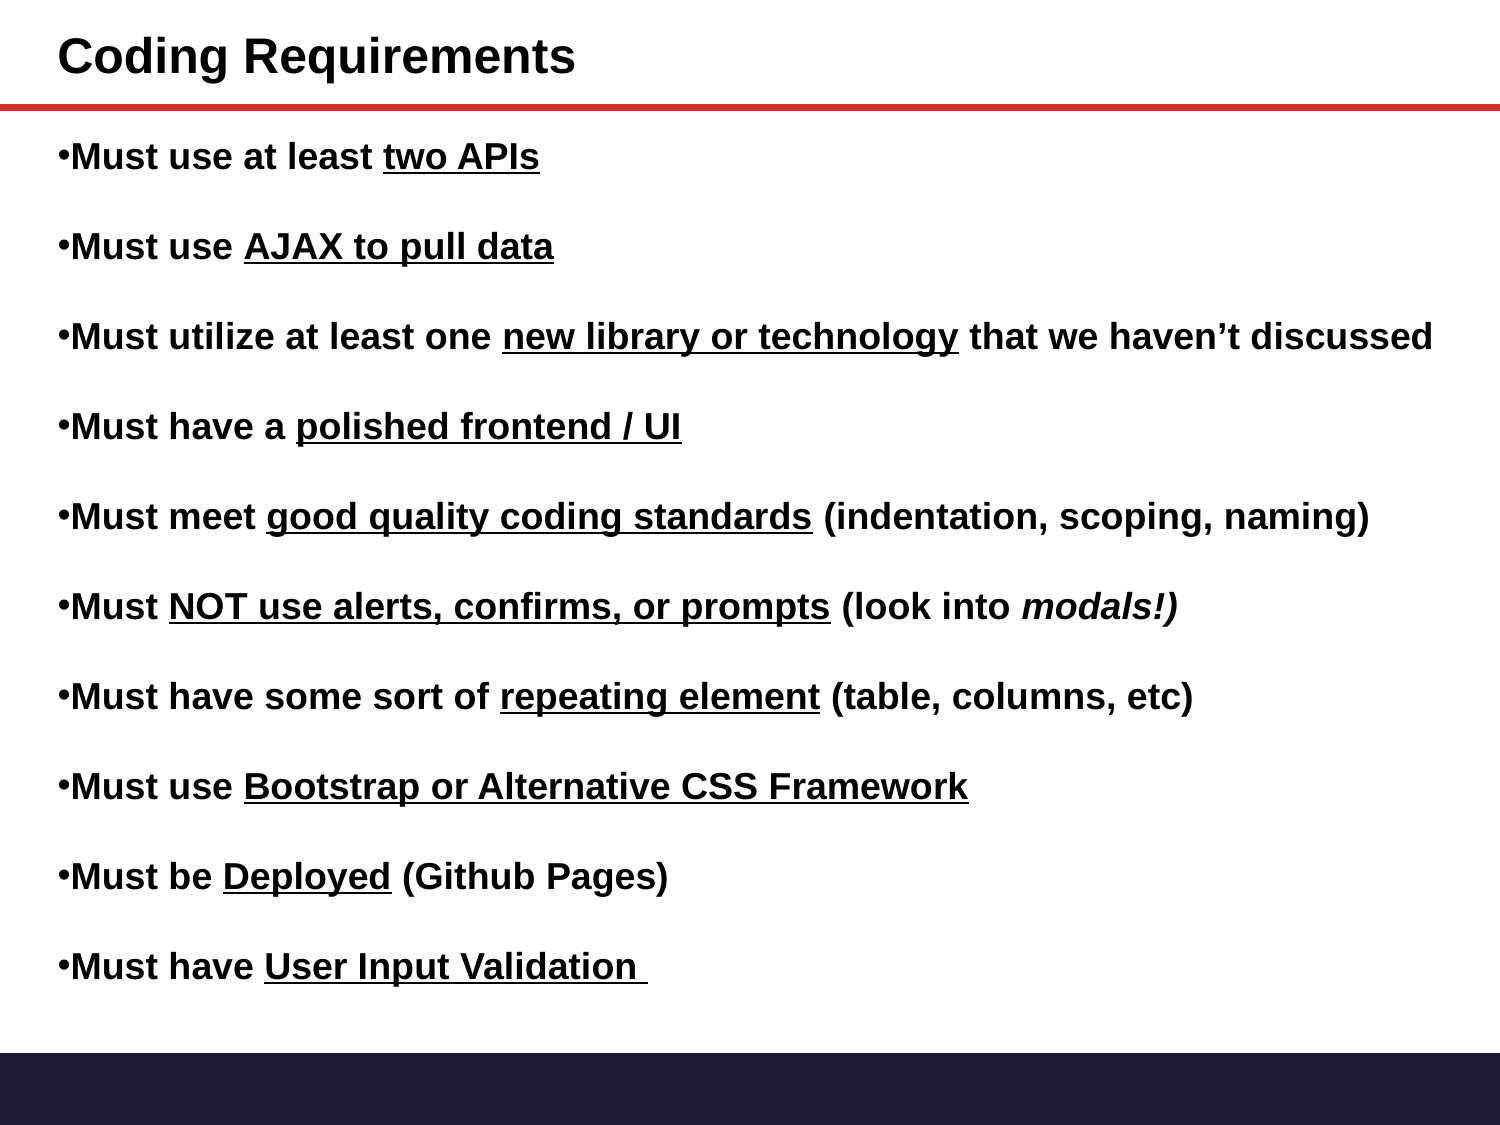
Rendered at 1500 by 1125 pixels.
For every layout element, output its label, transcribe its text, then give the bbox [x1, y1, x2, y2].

text_box Coding Requirements [49, 16, 1163, 91]
text_box Must use at least two APIs Must use AJAX to pull data Must utilize at least one new library or technology that we haven’t discussed Must have a polished frontend / UI Must meet good quality coding standards (indentation, scoping, naming) Must NOT use alerts, confirms, or prompts (look into modals!) Must have some sort of repeating element (table, columns, etc) Must use Bootstrap or Alternative CSS Framework Must be Deployed (Github Pages) Must have User Input Validation [50, 124, 1482, 995]
